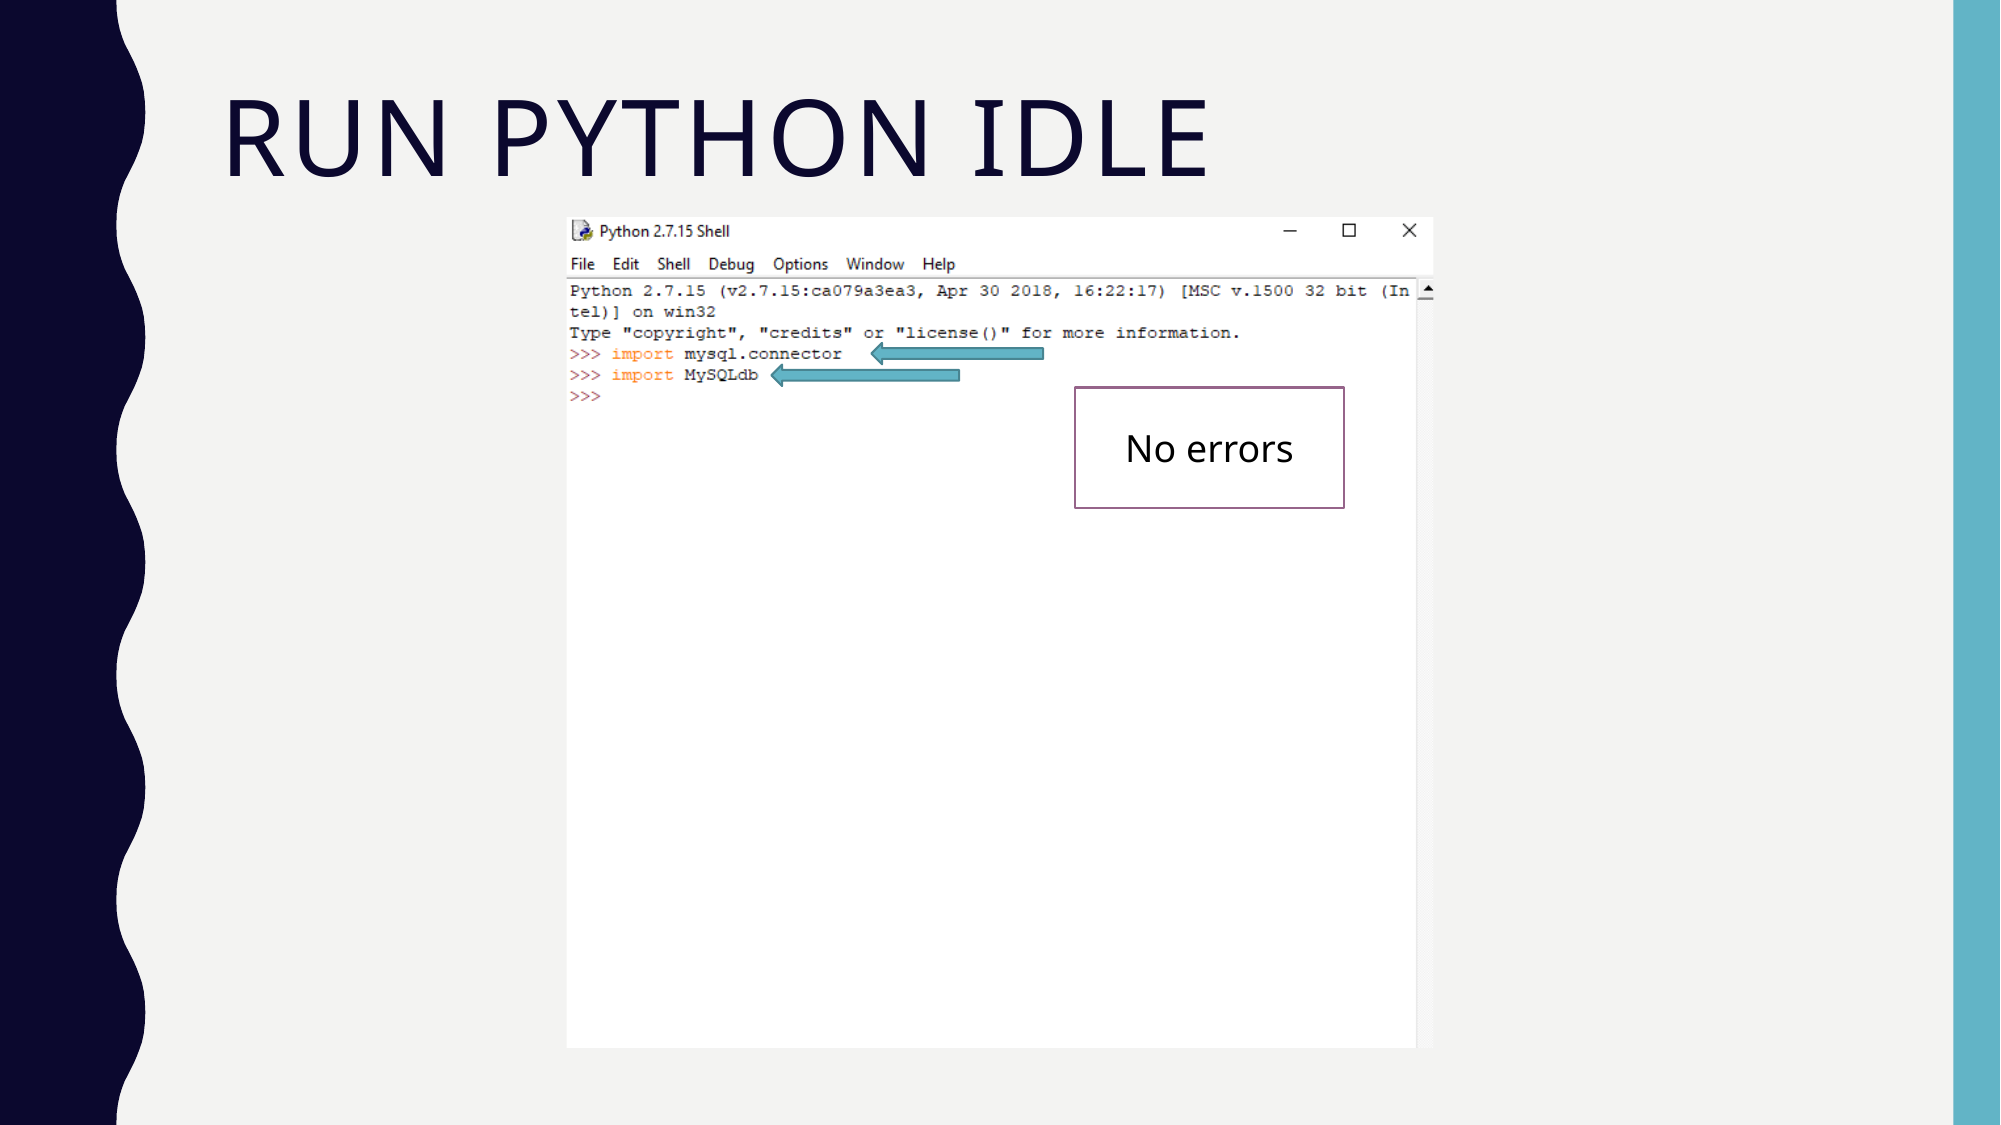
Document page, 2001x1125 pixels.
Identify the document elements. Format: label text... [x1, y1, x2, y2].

title RUN Python IDLE [205, 77, 1875, 308]
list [566, 217, 1434, 1048]
